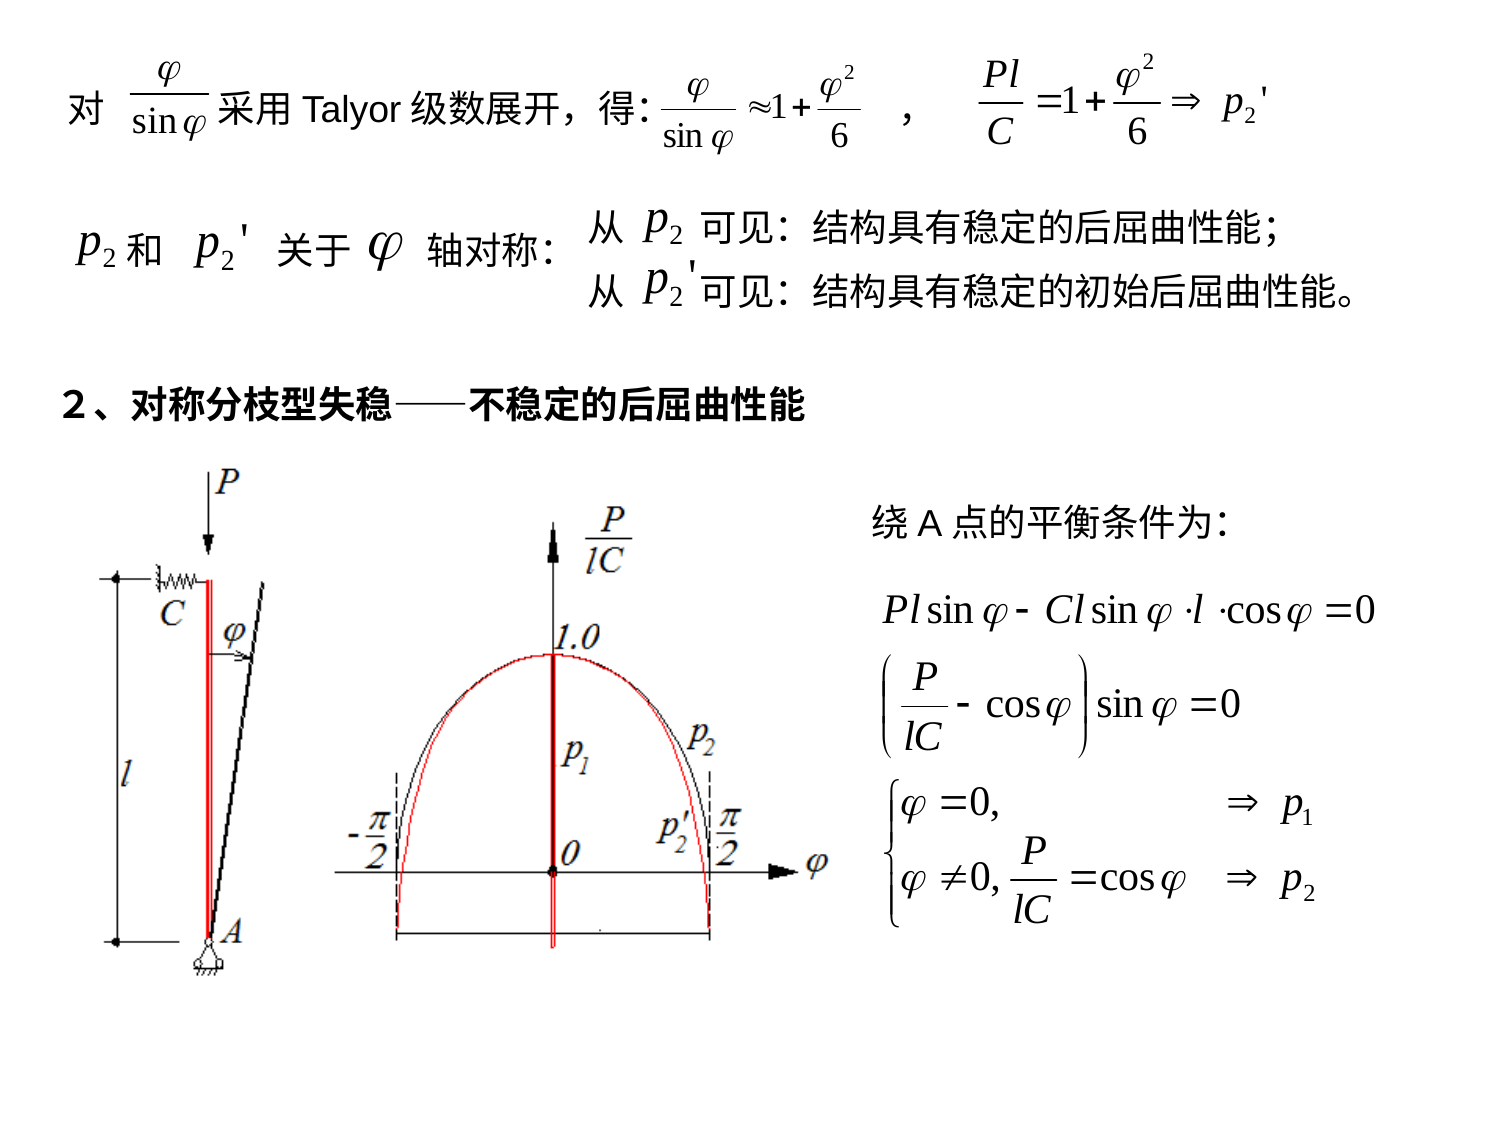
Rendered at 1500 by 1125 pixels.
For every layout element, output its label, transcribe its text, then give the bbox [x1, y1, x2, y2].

text_box 和 关于 轴对称： [416, 219, 572, 280]
text_box 对 采用Talyor级数展开，得： ， [874, 78, 967, 138]
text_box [631, 243, 704, 315]
text_box ２、对称分枝型失稳——不稳定的后屈曲性能 [41, 373, 1376, 434]
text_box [874, 587, 1384, 938]
text_box 从 可见：结构具有稳定的后屈曲性能； 从 可见：结构具有稳定的初始后屈曲性能。 [572, 196, 1424, 365]
text_box 对 采用Talyor级数展开，得： ， [222, 78, 650, 138]
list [359, 219, 414, 284]
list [123, 42, 218, 150]
picture [76, 444, 278, 979]
text_box 绕A点的平衡条件为： [861, 491, 1353, 552]
picture [324, 491, 861, 958]
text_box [972, 42, 1274, 154]
text_box 和 关于 轴对称： [128, 219, 177, 280]
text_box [182, 207, 255, 280]
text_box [631, 184, 692, 242]
text_box 对 采用Talyor级数展开，得： ， [53, 78, 118, 138]
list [655, 54, 869, 162]
text_box 和 关于 轴对称： [258, 219, 358, 280]
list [64, 207, 125, 276]
